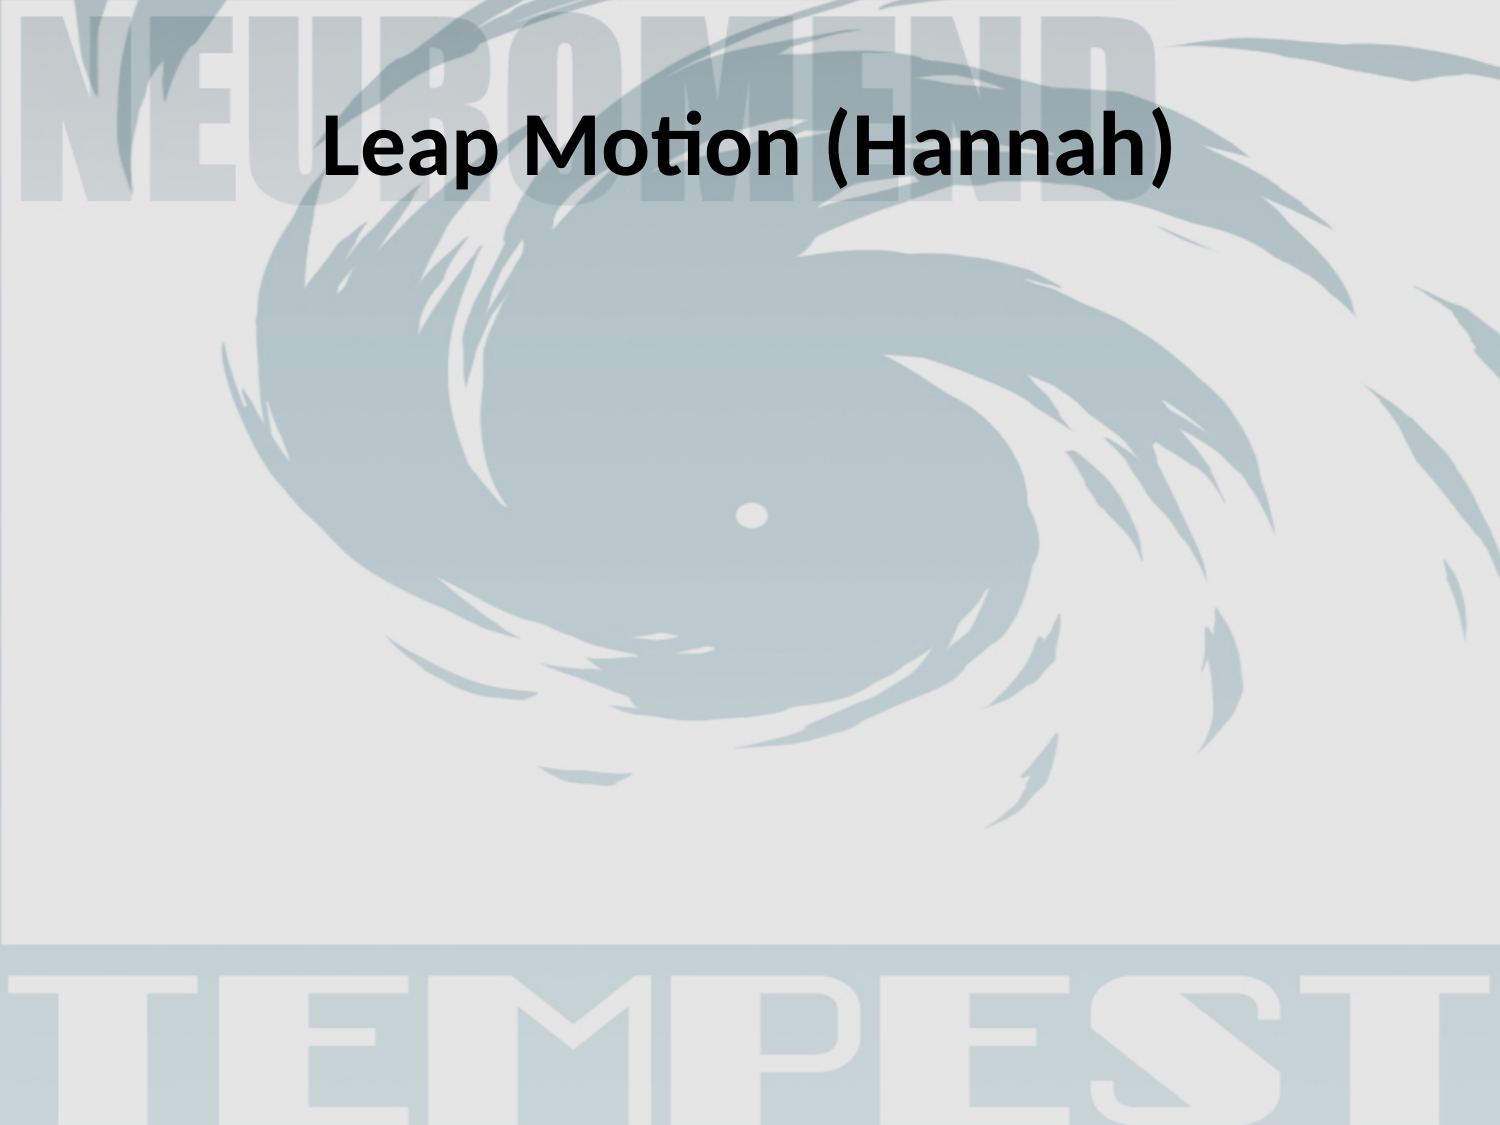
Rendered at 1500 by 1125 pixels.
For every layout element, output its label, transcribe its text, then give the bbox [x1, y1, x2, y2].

title Leap Motion (Hannah) [75, 45, 1425, 233]
picture [0, 0, 1500, 1125]
